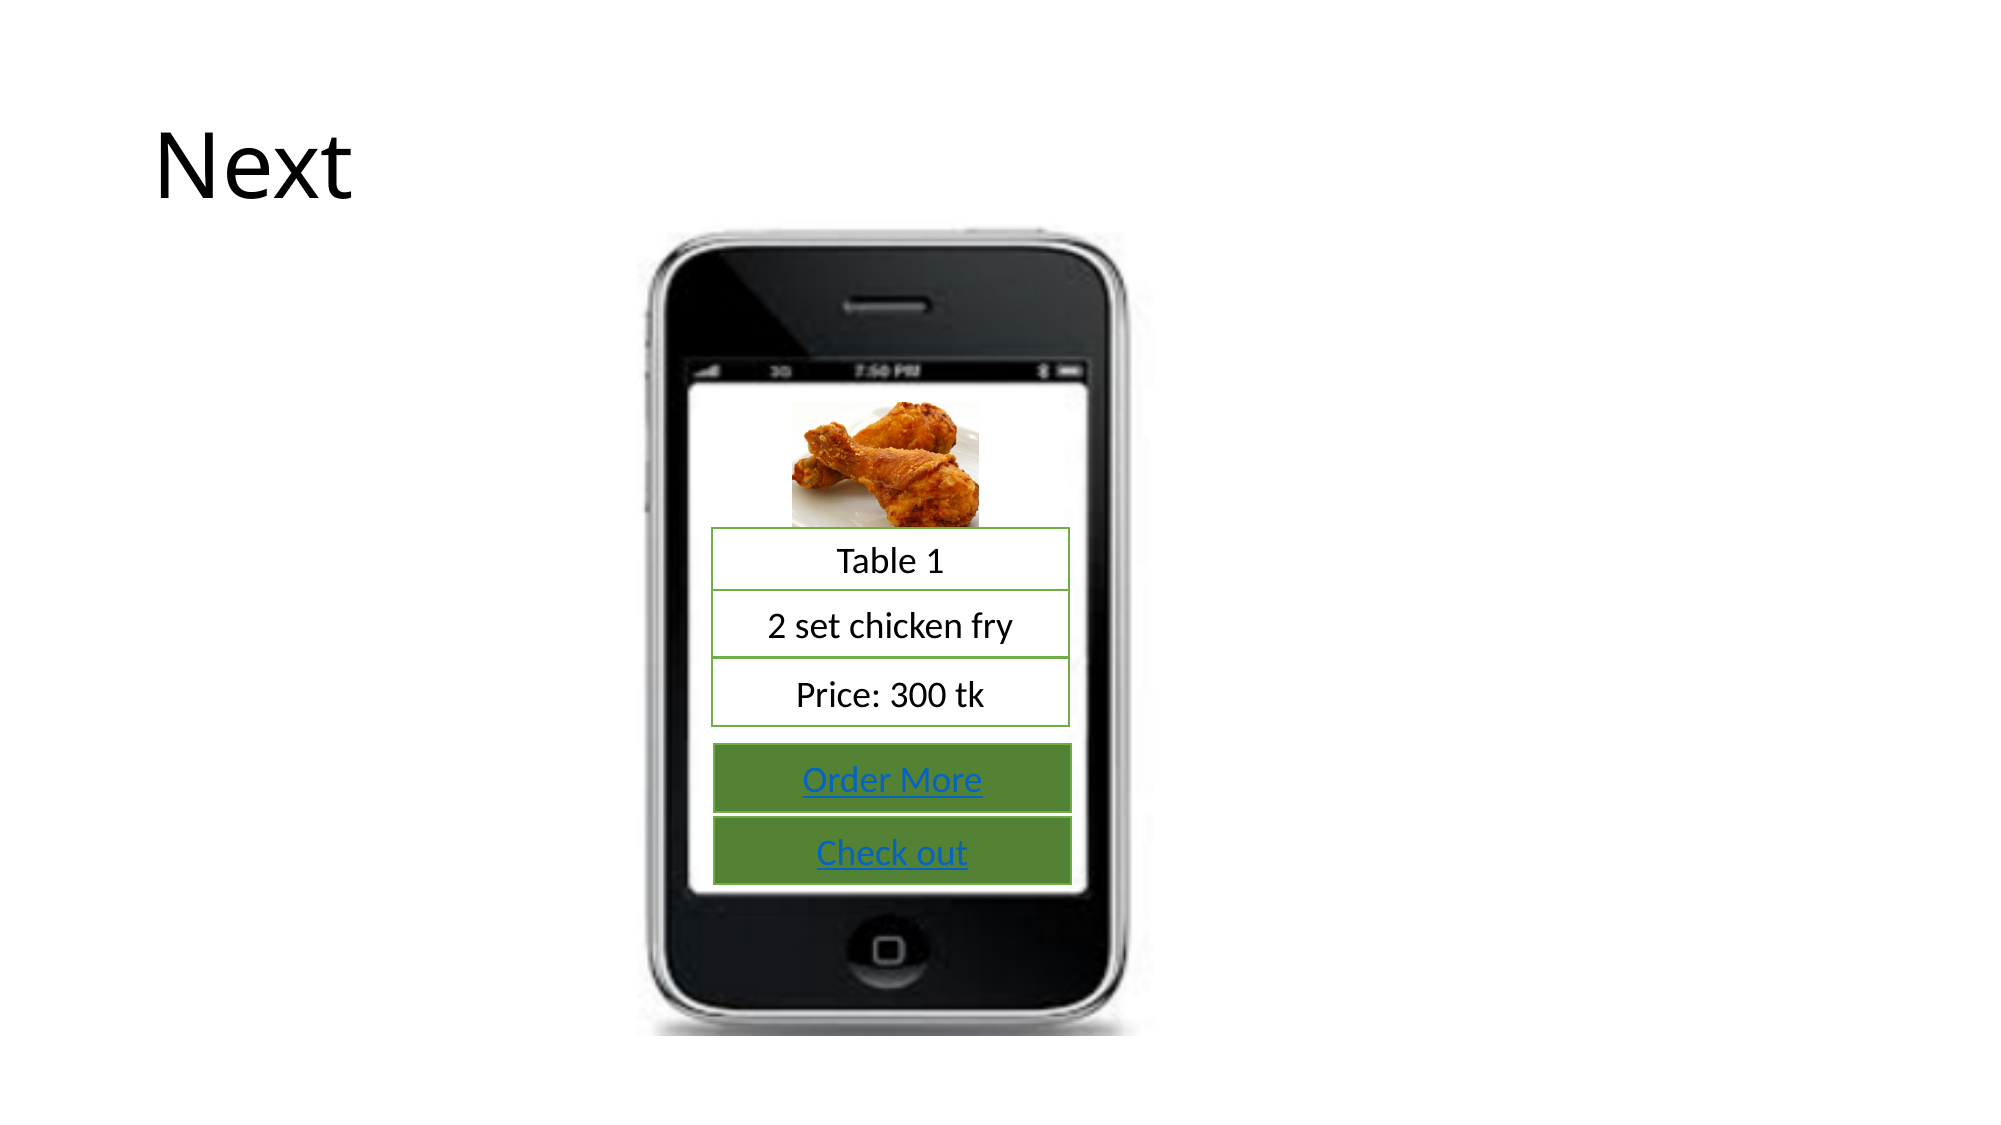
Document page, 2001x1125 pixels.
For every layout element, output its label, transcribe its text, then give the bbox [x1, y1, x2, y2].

picture [614, 223, 1156, 1036]
title Next [137, 59, 1863, 278]
